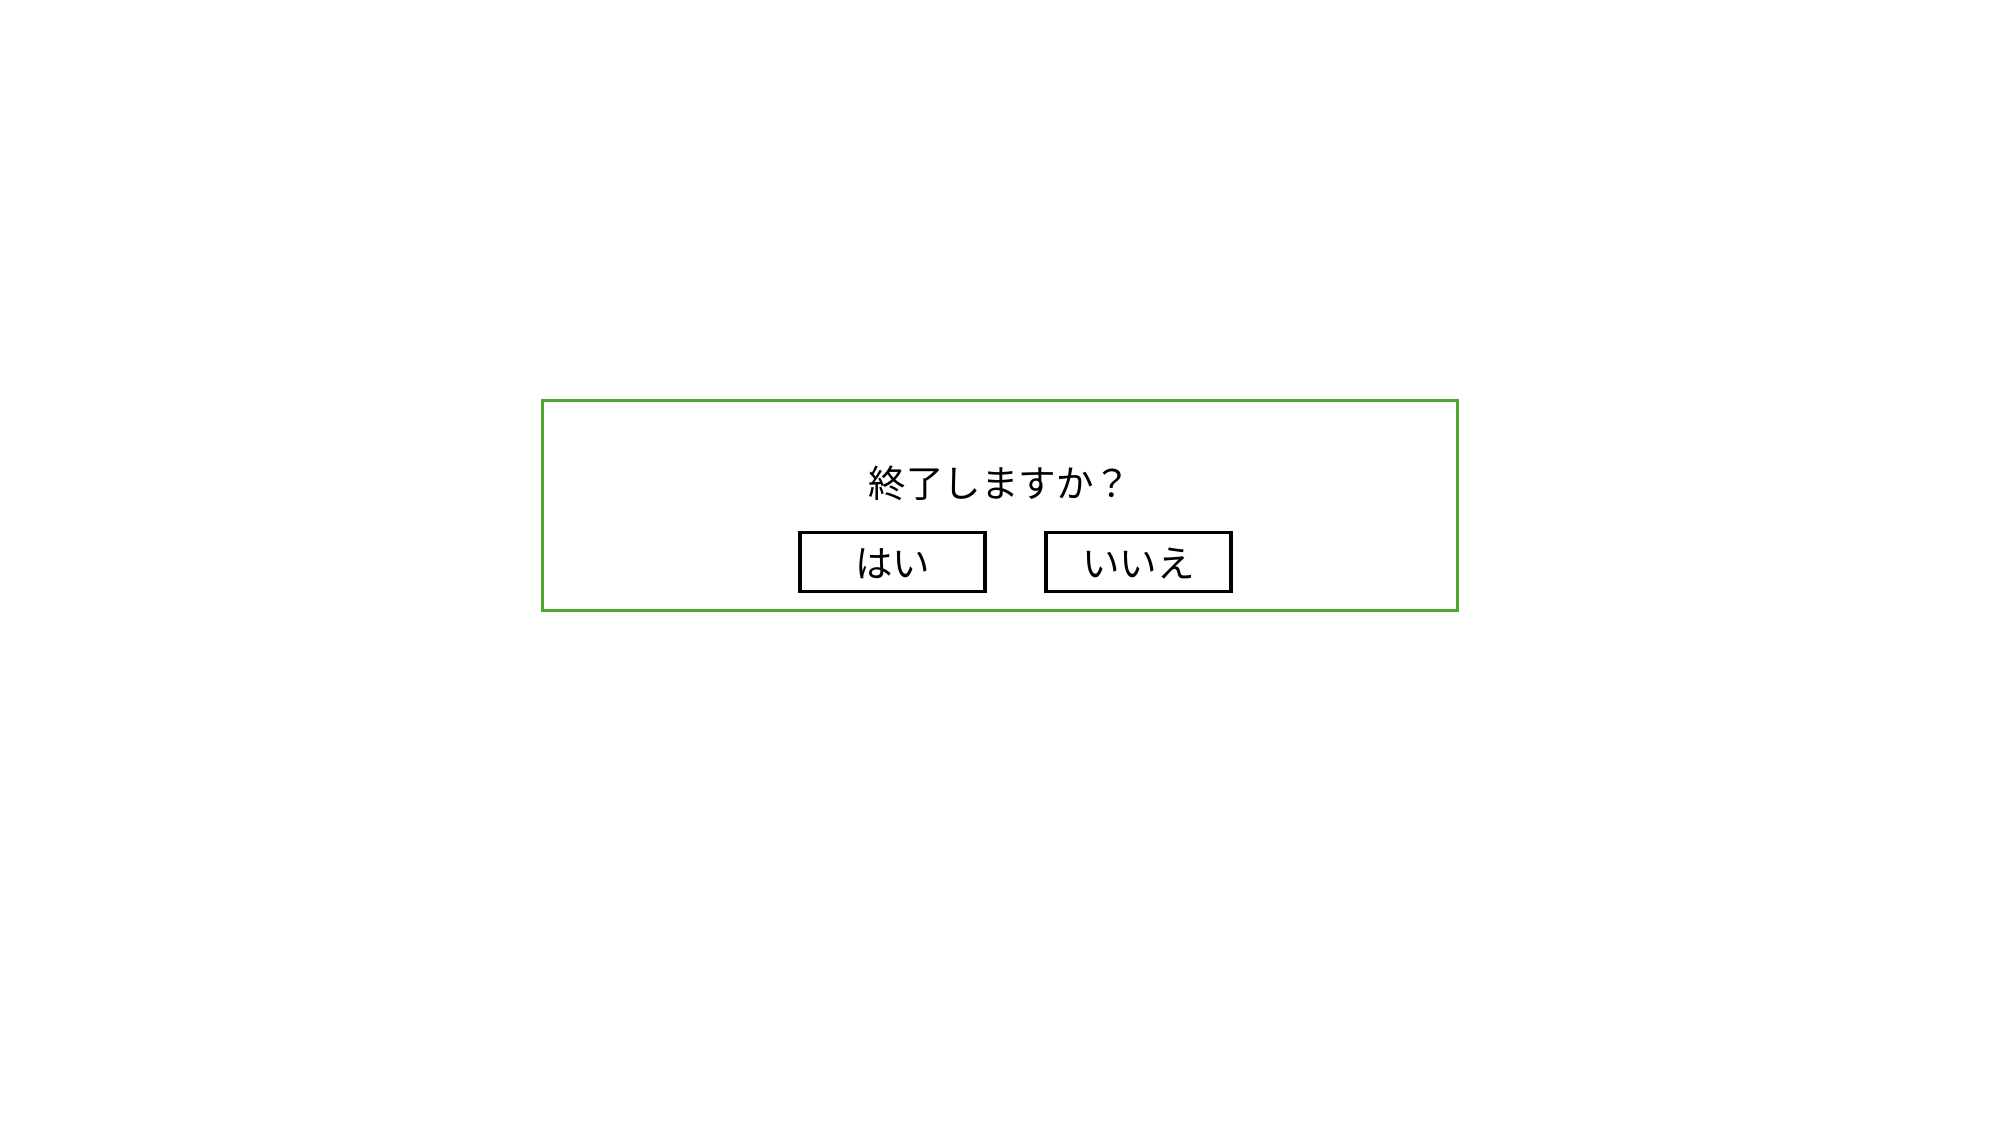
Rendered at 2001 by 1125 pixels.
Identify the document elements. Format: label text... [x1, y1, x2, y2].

text_box 終了しますか？ [541, 399, 1459, 612]
text_box はい [798, 531, 987, 593]
text_box いいえ [1044, 531, 1233, 593]
